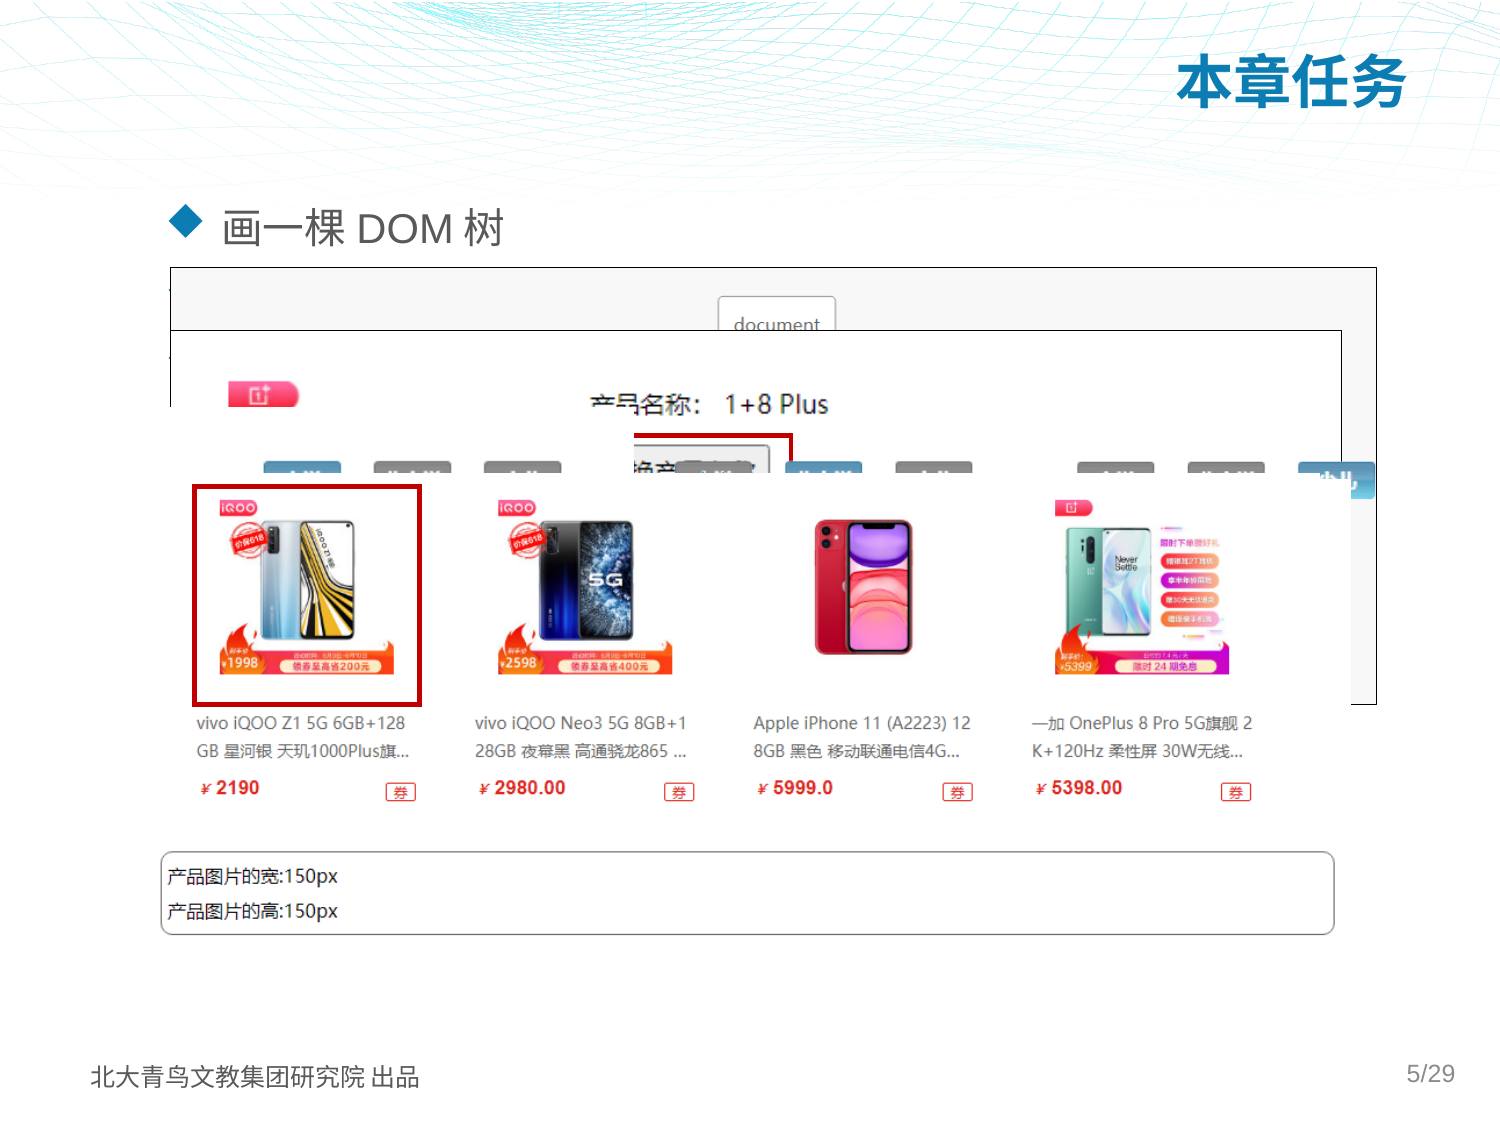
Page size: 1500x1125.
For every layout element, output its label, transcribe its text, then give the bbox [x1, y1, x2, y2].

slide_number 5/29 [1120, 1042, 1471, 1103]
picture [0, 2, 1500, 215]
picture [111, 267, 1483, 984]
list 画一棵DOM树 访问手机页面内容 Tab切换效果 获取手机列表页面信息 [150, 184, 1424, 478]
title 本章任务 [150, 45, 1424, 114]
